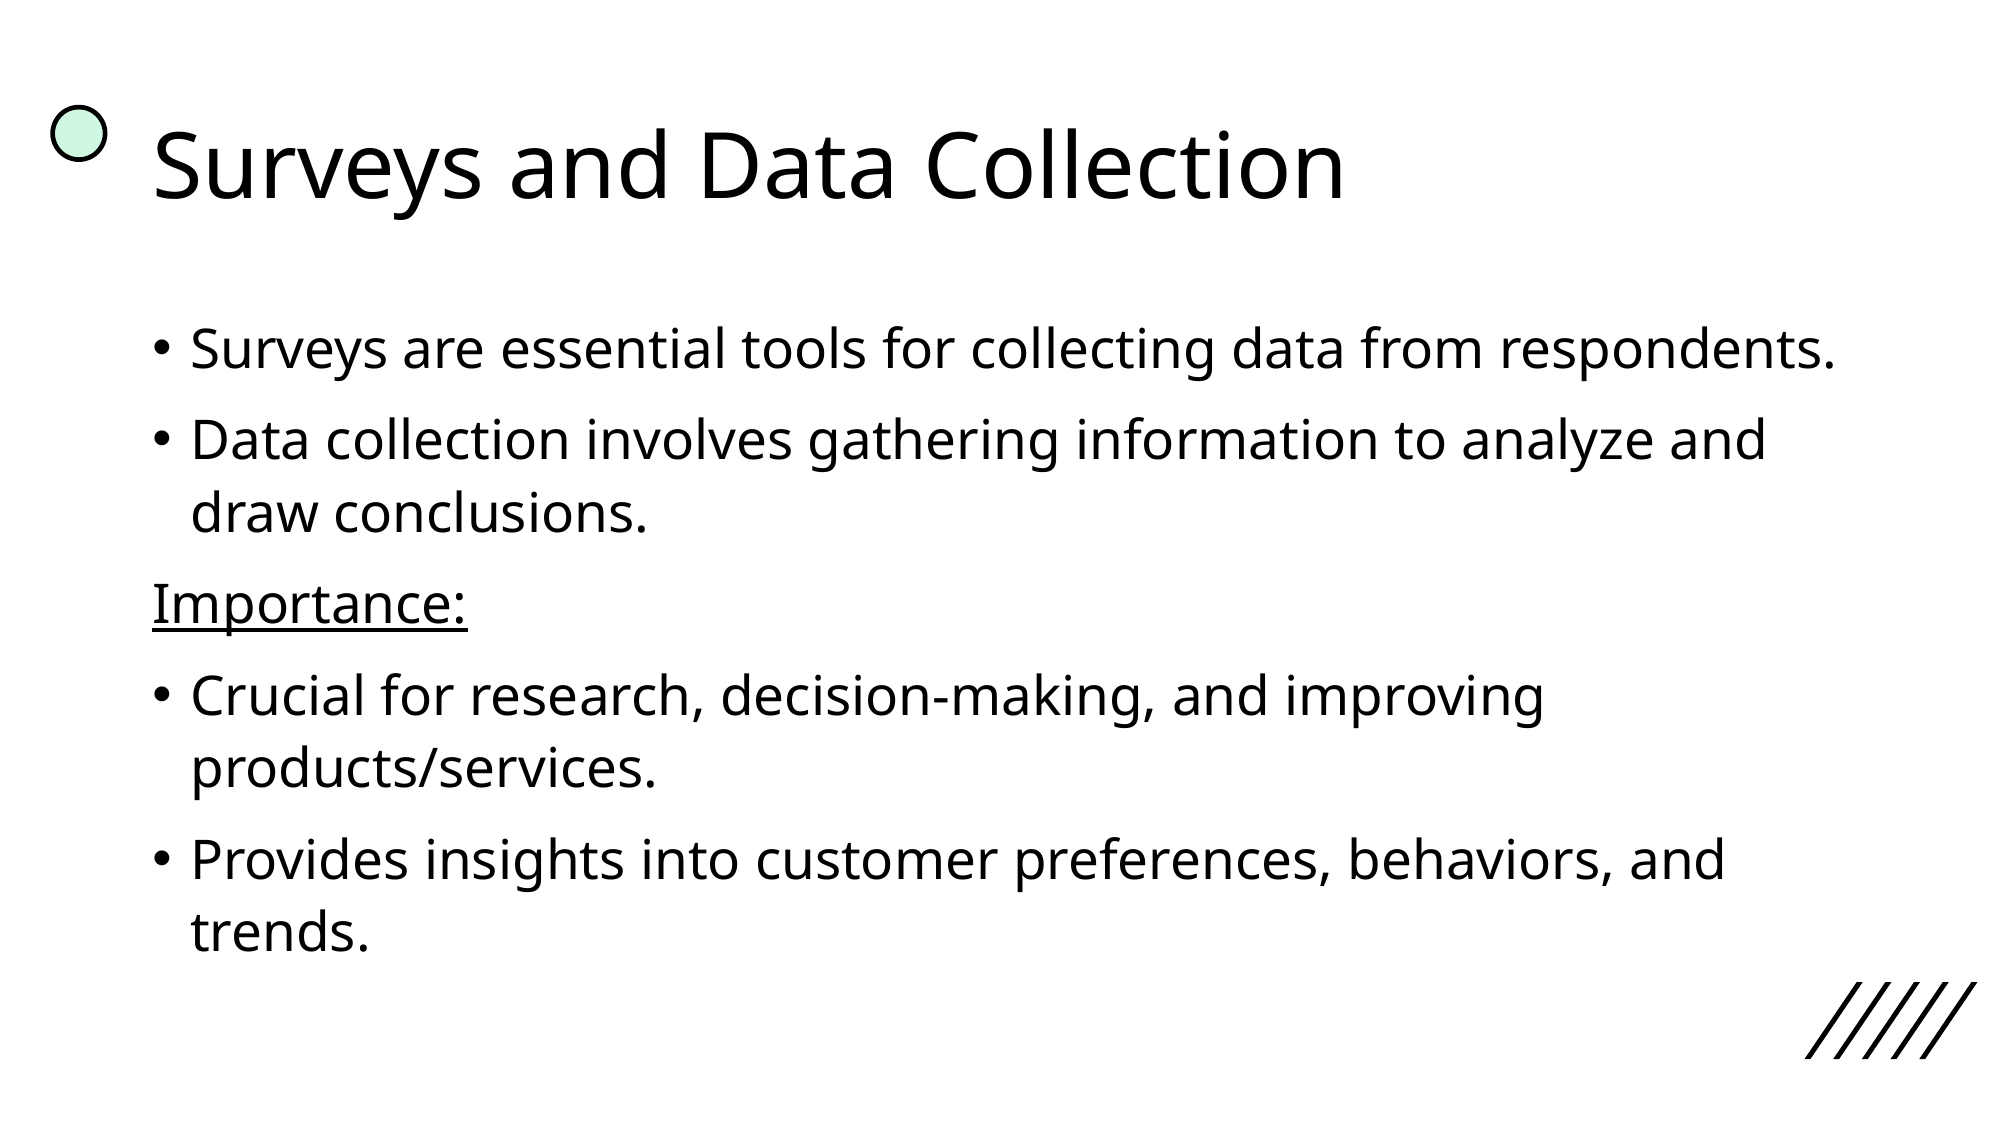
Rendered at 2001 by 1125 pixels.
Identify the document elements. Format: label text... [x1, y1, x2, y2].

title Surveys and Data Collection [137, 59, 1863, 278]
list Surveys are essential tools for collecting data from respondents. Data collection involves gathering information to analyze and draw conclusions. Importance: Crucial for research, decision-making, and improving products/services. Provides insights into customer preferences, behaviors, and trends. [137, 299, 1863, 1014]
